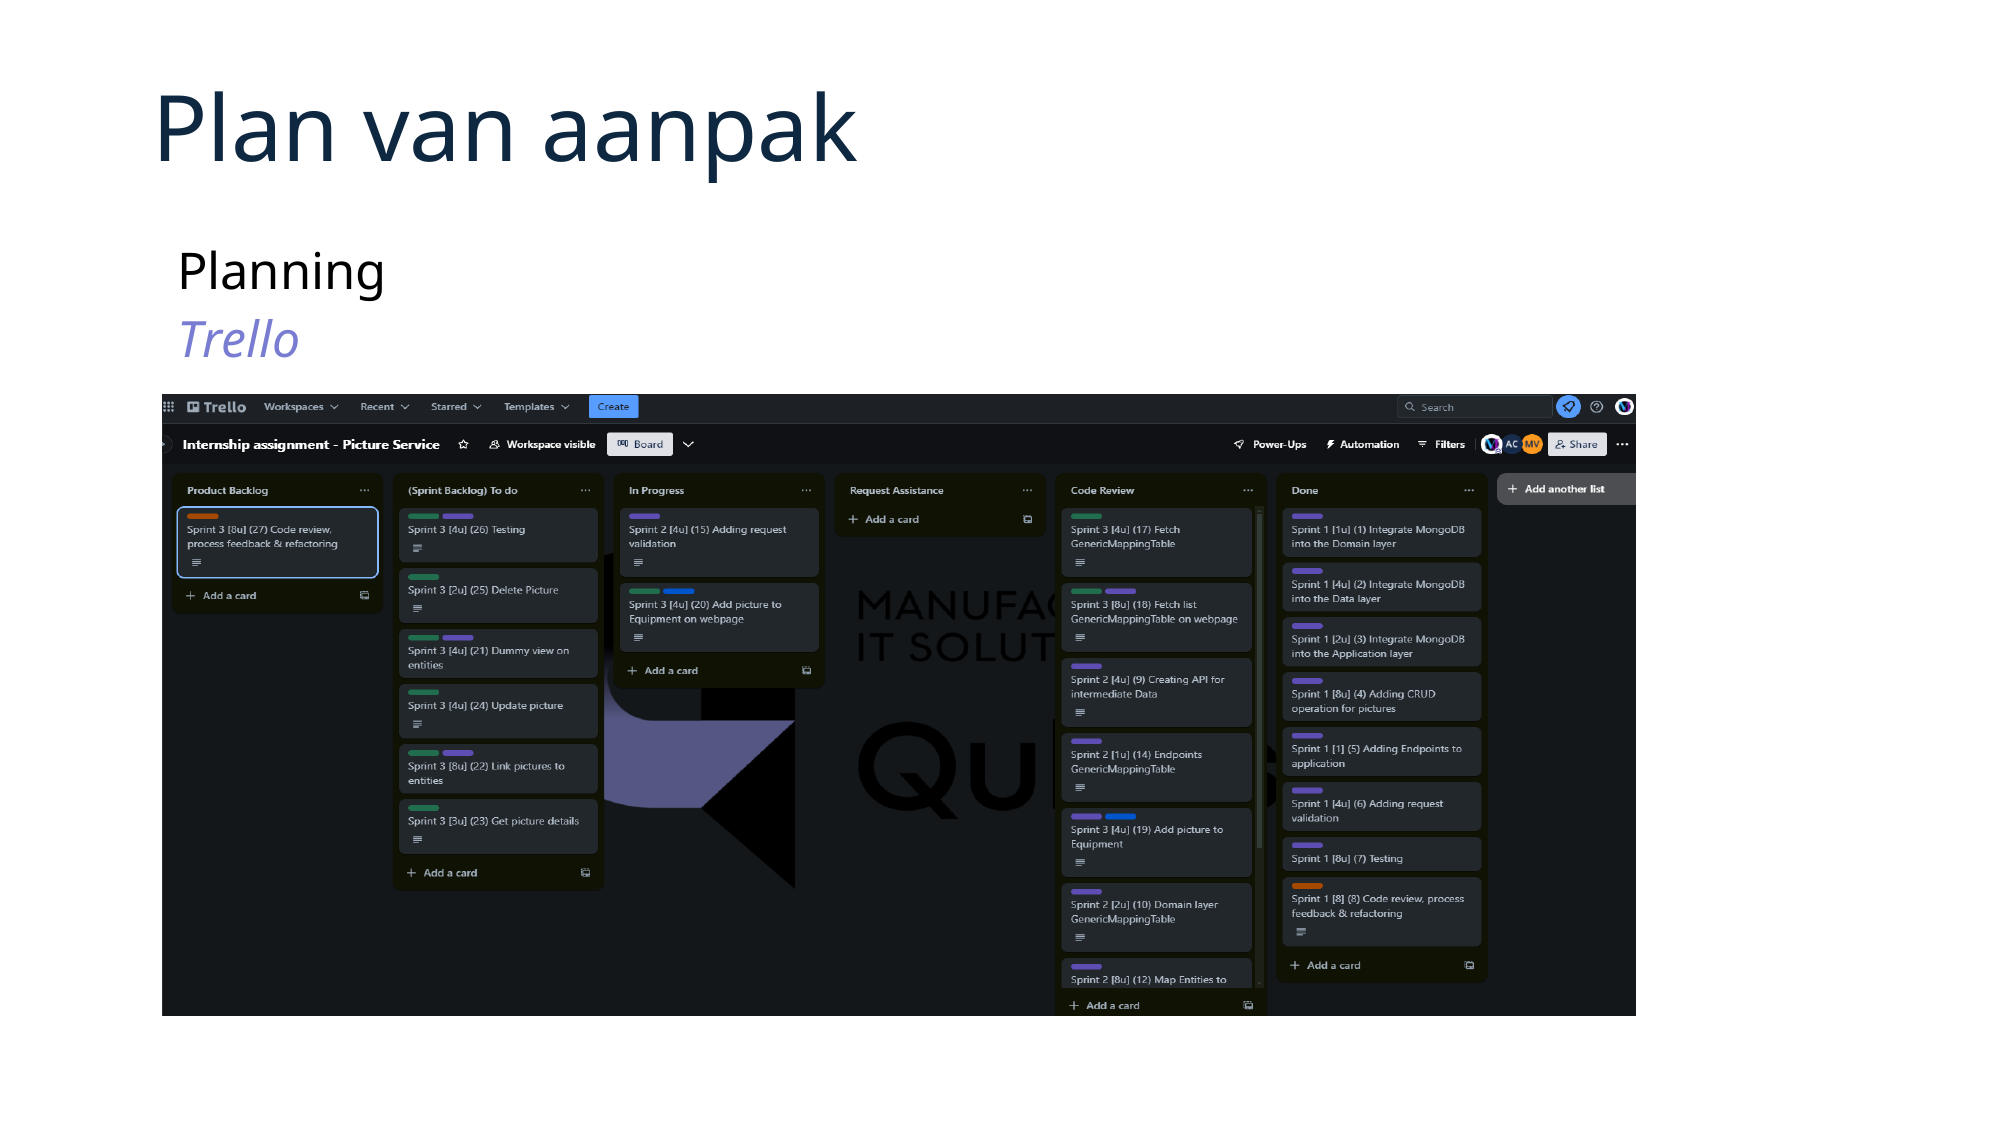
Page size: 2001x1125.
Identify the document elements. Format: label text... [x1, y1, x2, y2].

text_box Trello [162, 309, 1887, 377]
picture [161, 394, 1636, 1016]
title Plan van aanpak [137, 59, 1863, 204]
text_box Planning [162, 238, 1887, 309]
